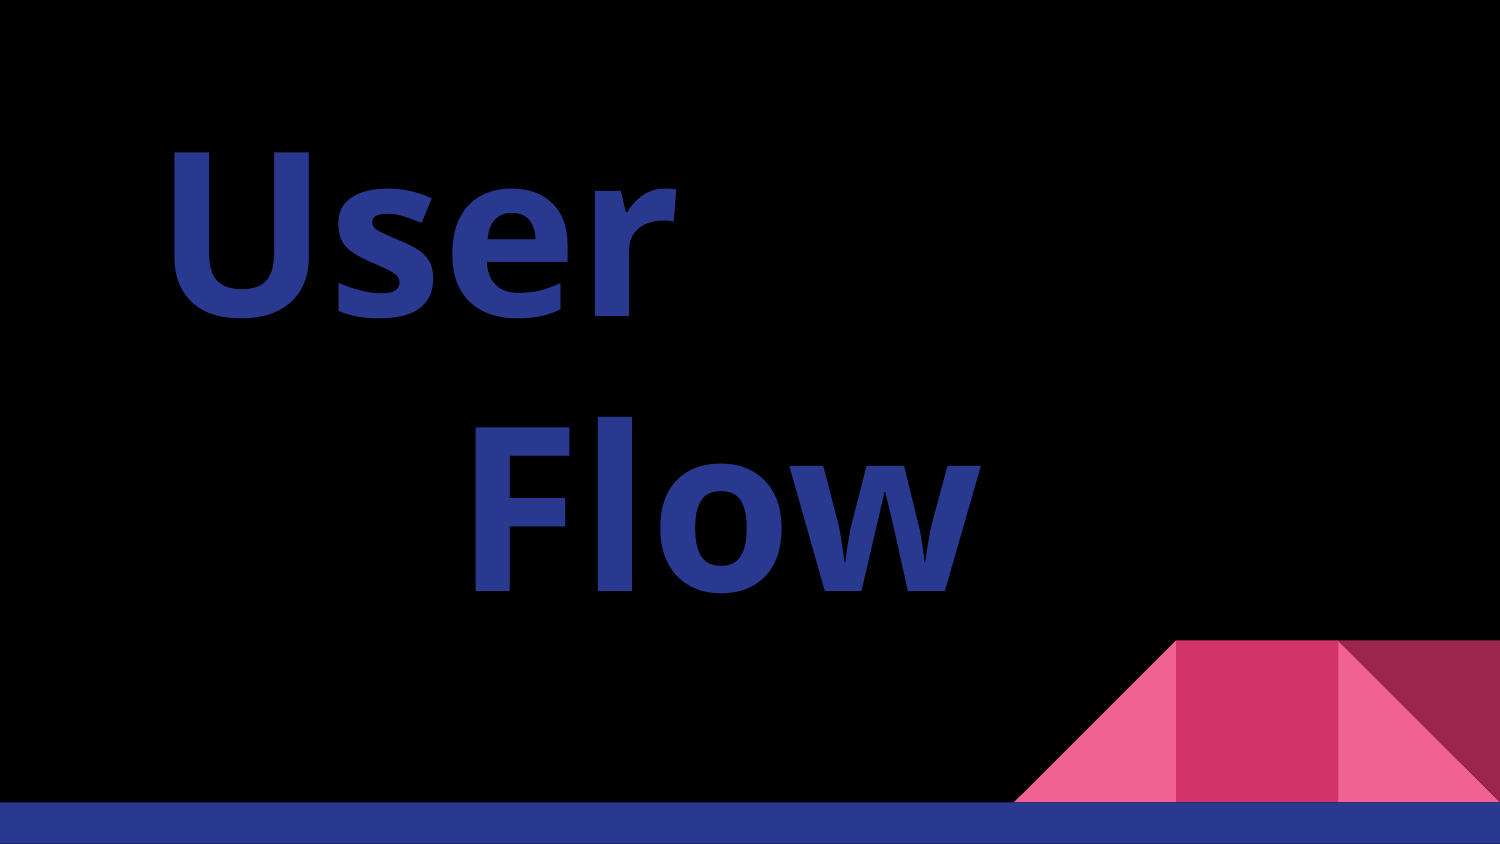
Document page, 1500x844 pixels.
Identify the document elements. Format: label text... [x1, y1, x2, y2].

title User Flow [140, 71, 1500, 172]
